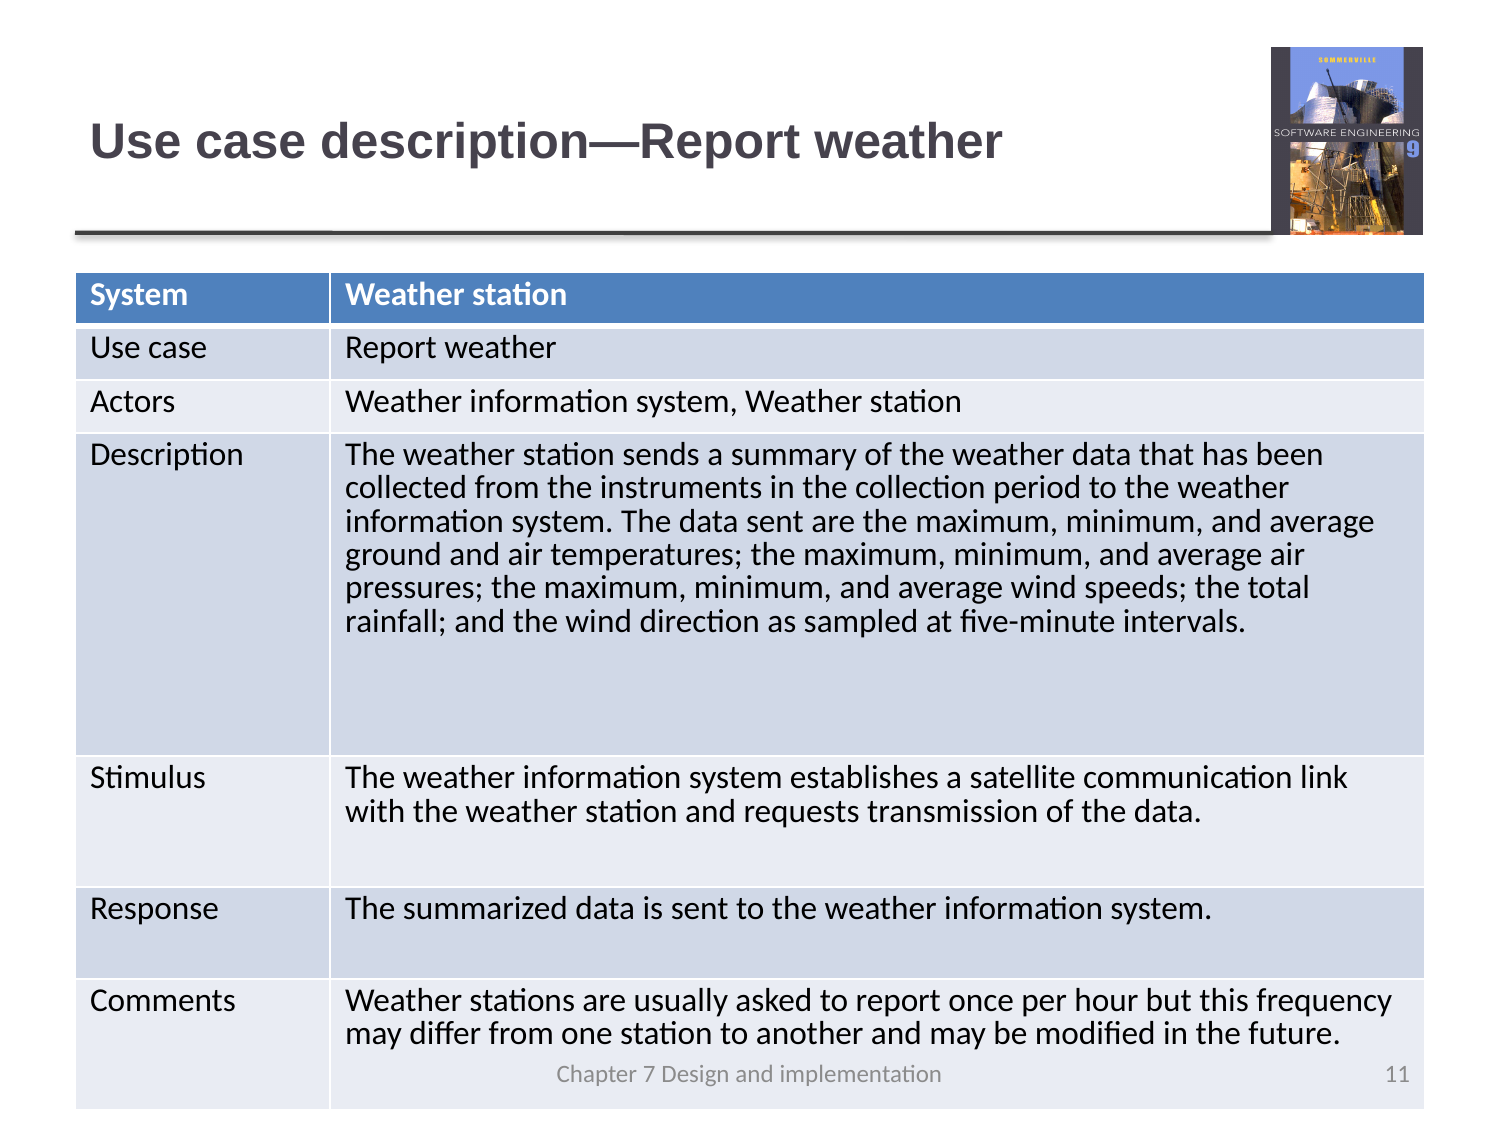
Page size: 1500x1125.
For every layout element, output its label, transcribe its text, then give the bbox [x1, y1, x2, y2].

table_cell Actors [76, 381, 329, 432]
table_cell The weather station sends a summary of the weather data that has been collected from the instruments in the collection period to the weather information system. The data sent are the maximum, minimum, and average ground and air temperatures; the maximum, minimum, and average air pressures; the maximum, minimum, and average wind speeds; the total rainfall; and the wind direction as sampled at five-minute intervals. [331, 434, 1424, 755]
picture [1272, 47, 1423, 235]
table_header Weather station [331, 273, 1424, 323]
table_cell Response [76, 888, 329, 978]
table_cell Weather information system, Weather station [331, 381, 1424, 432]
table_cell The weather information system establishes a satellite communication link with the weather station and requests transmission of the data. [331, 757, 1424, 886]
text_box <number> [1074, 1042, 1425, 1103]
text_box Use case description—Report weather [75, 45, 1272, 233]
text_box Chapter 7 Design and implementation [512, 1042, 988, 1103]
table_header System [76, 273, 329, 323]
table_cell Use case [76, 329, 329, 379]
table_cell Stimulus [76, 757, 329, 886]
table_cell Description [76, 434, 329, 755]
table_cell Report weather [331, 329, 1424, 379]
table_cell The summarized data is sent to the weather information system. [331, 888, 1424, 978]
table_cell Comments [76, 980, 329, 1109]
table_cell Weather stations are usually asked to report once per hour but this frequency may differ from one station to another and may be modified in the future. [331, 980, 1424, 1109]
